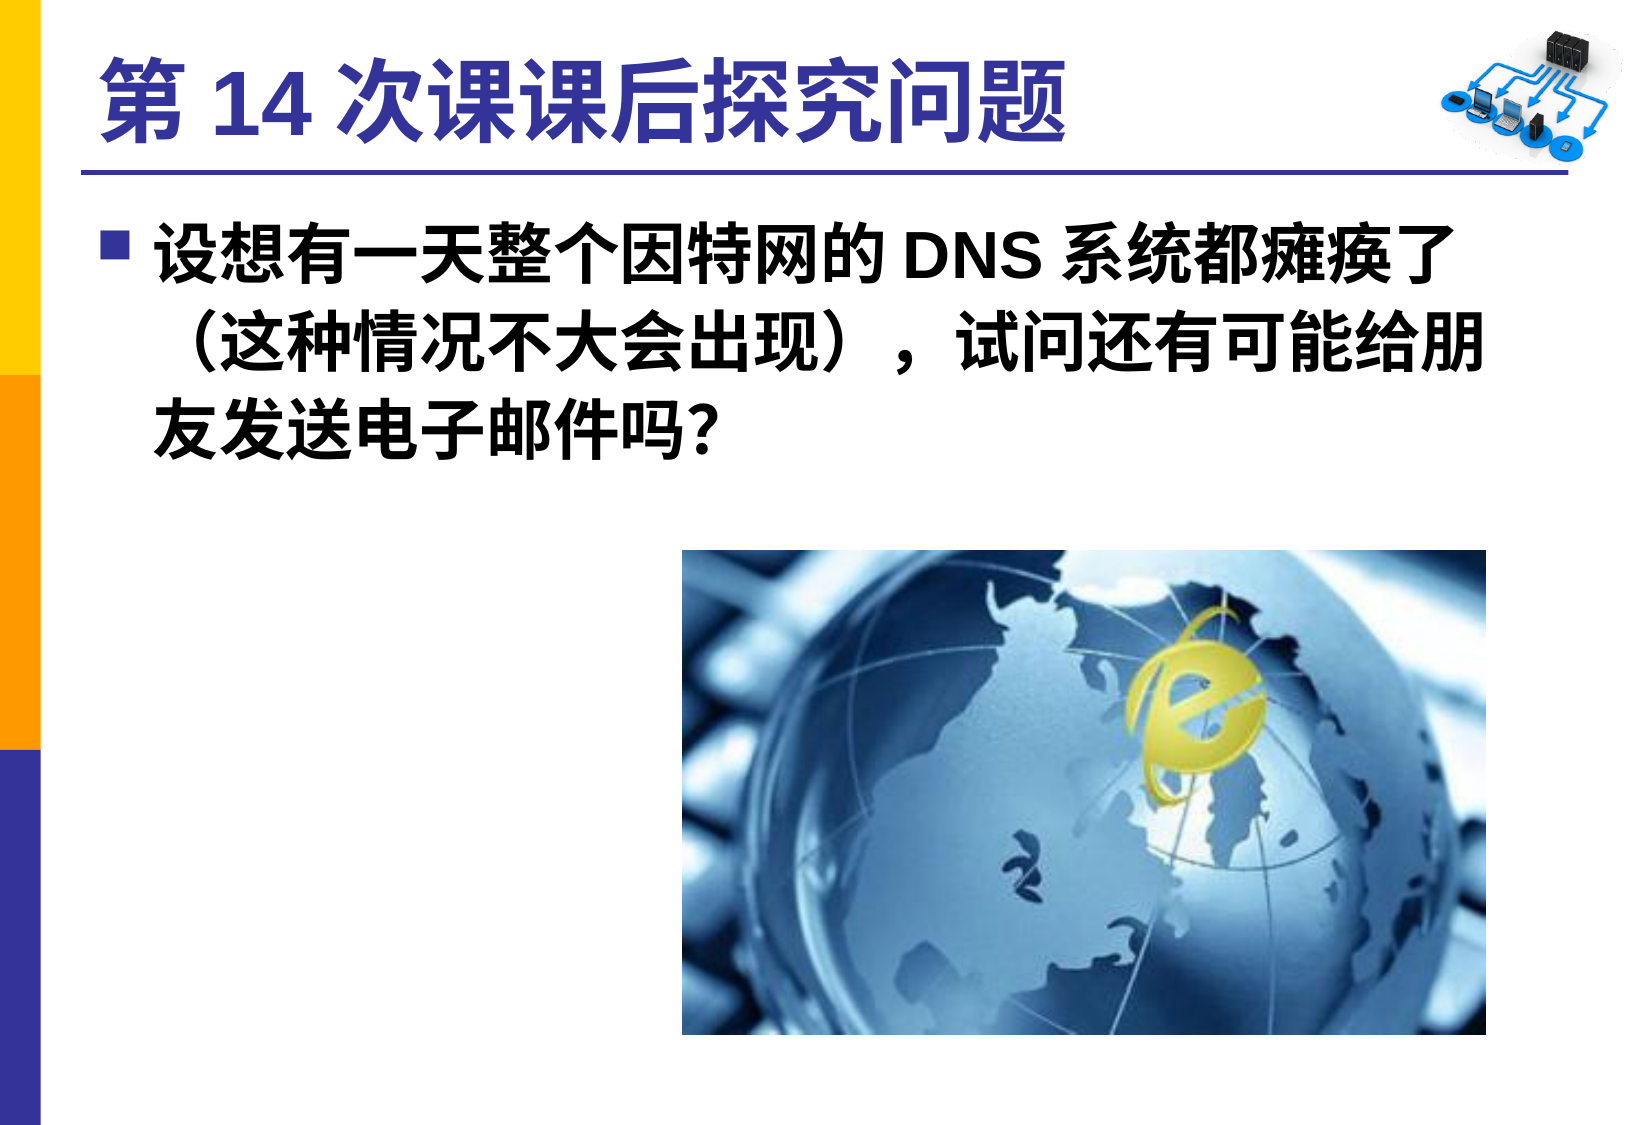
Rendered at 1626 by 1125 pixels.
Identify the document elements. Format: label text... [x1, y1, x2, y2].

title 第14次课课后探究问题 [81, 30, 1569, 161]
picture [682, 550, 1486, 1035]
list 设想有一天整个因特网的DNS系统都瘫痪了（这种情况不大会出现），试问还有可能给朋友发送电子邮件吗？ [81, 196, 1569, 1006]
picture [1438, 30, 1624, 165]
